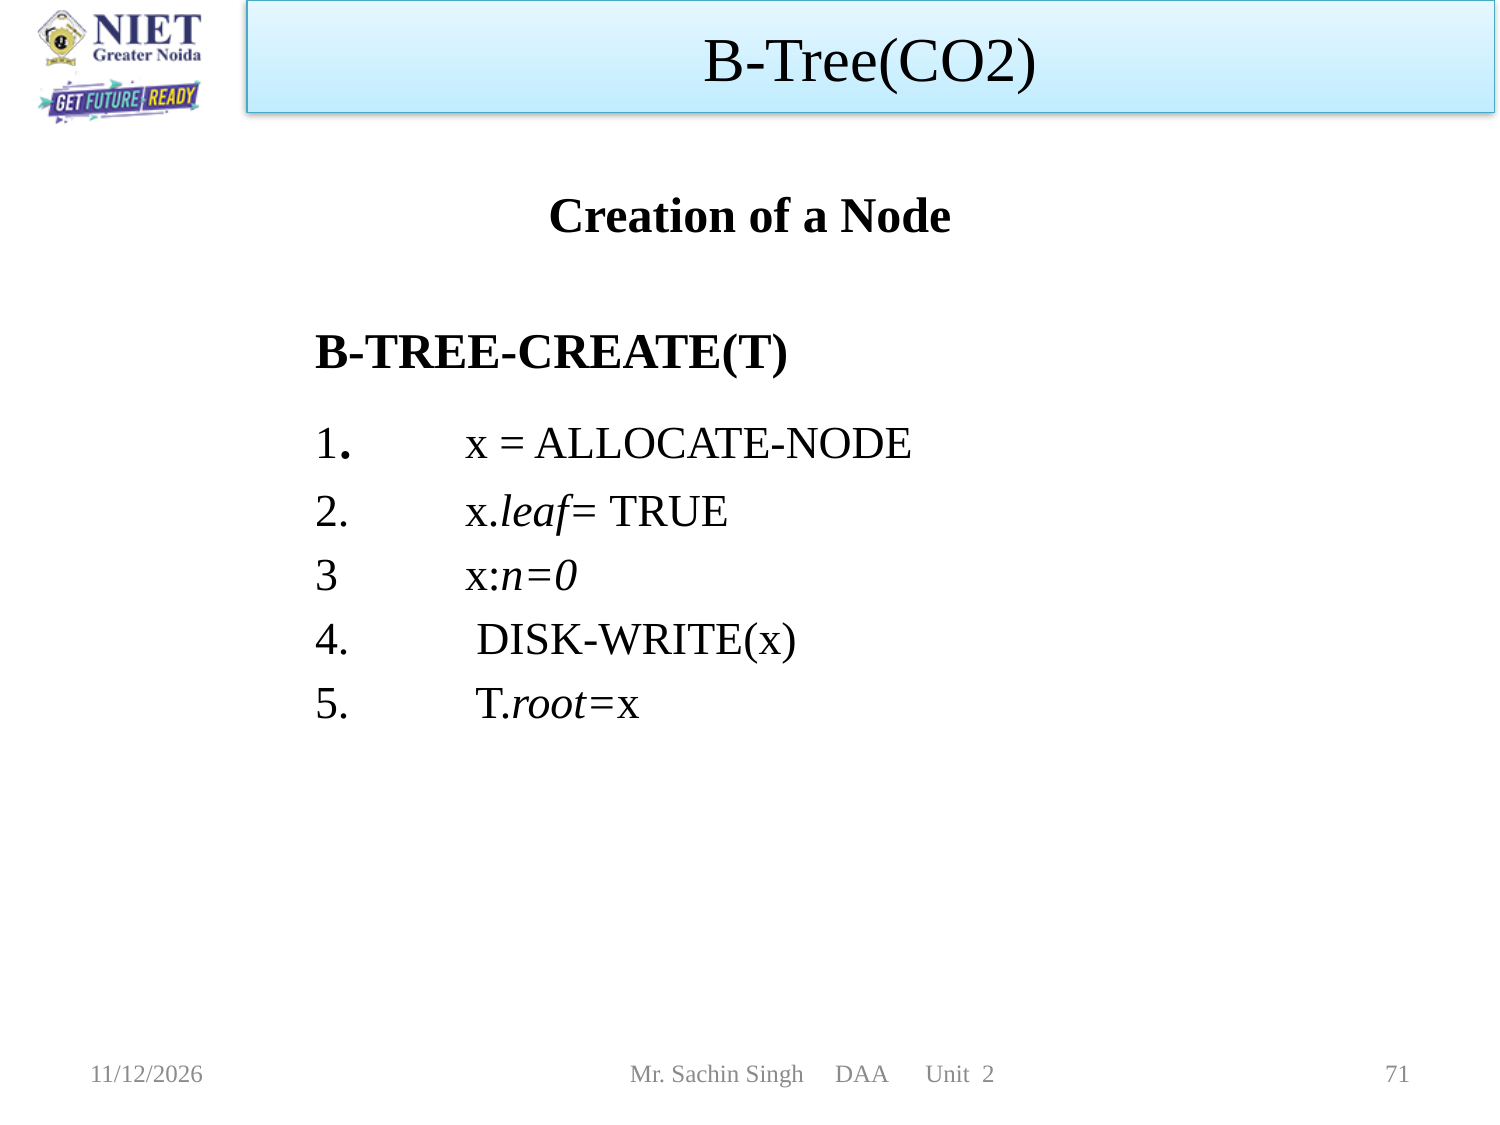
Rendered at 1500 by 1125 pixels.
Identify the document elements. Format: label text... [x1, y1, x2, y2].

text_box B-Tree(CO2) [246, 0, 1495, 113]
slide_number 71 [1074, 1042, 1425, 1103]
footer Mr. Sachin Singh DAA Unit 2 [512, 1042, 1074, 1103]
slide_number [75, 1042, 425, 1103]
list B-TREE-CREATE(T) 1. x = ALLOCATE-NODE 2. x.leaf= TRUE 3 x:n=0 4. DISK-WRITE(x) 5. T.root=x [300, 310, 1397, 838]
picture [0, 0, 238, 135]
title Creation of a Node [75, 156, 1425, 269]
